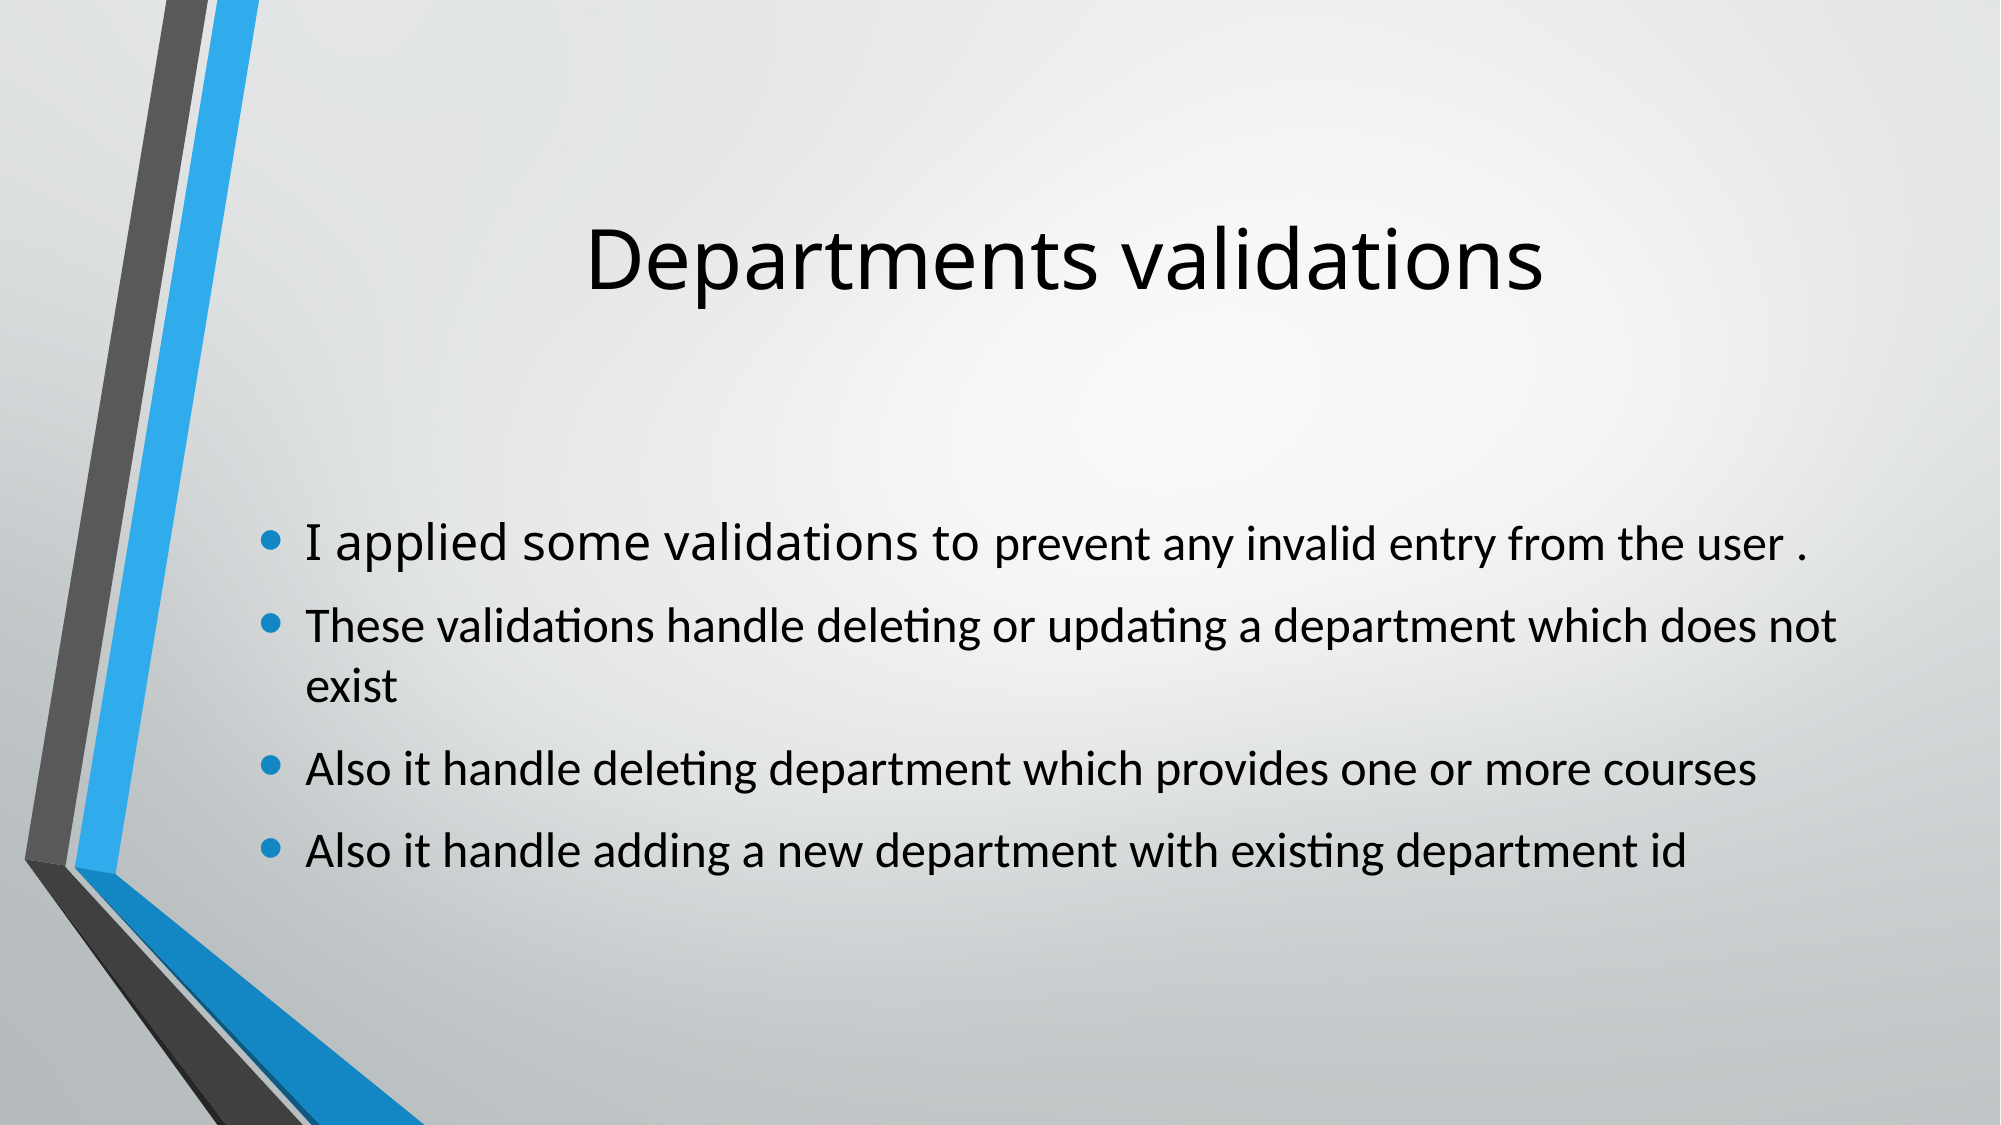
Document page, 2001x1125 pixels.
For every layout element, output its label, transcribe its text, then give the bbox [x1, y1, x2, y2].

title Departments validations [243, 112, 1887, 400]
list I applied some validations to prevent any invalid entry from the user . These validations handle deleting or updating a department which does not exist Also it handle deleting department which provides one or more courses Also it handle adding a new department with existing department id [243, 437, 1887, 950]
